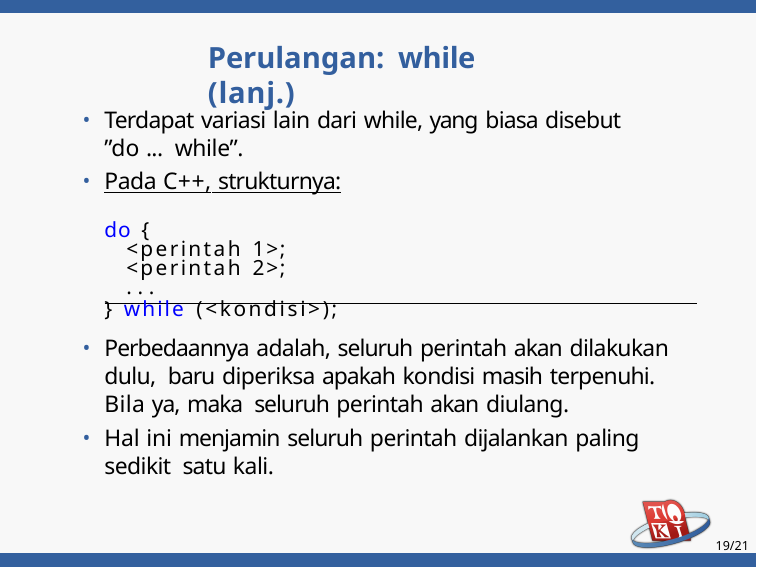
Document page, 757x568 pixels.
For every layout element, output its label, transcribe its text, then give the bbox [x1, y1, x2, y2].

list Terdapat variasi lain dari while, yang biasa disebut ”do ... while”. Pada C++, strukturnya: do { <perintah 1>; <perintah 2>; ... } while (<kondisi>); Perbedaannya adalah, seluruh perintah akan dilakukan dulu, baru diperiksa apakah kondisi masih terpenuhi. Bila ya, maka seluruh perintah akan diulang. Hal ini menjamin seluruh perintah dijalankan paling sedikit satu kali. [57, 85, 699, 480]
picture [0, 0, 756, 13]
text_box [0, 495, 757, 568]
title Perulangan: while (lanj.) [205, 36, 551, 85]
